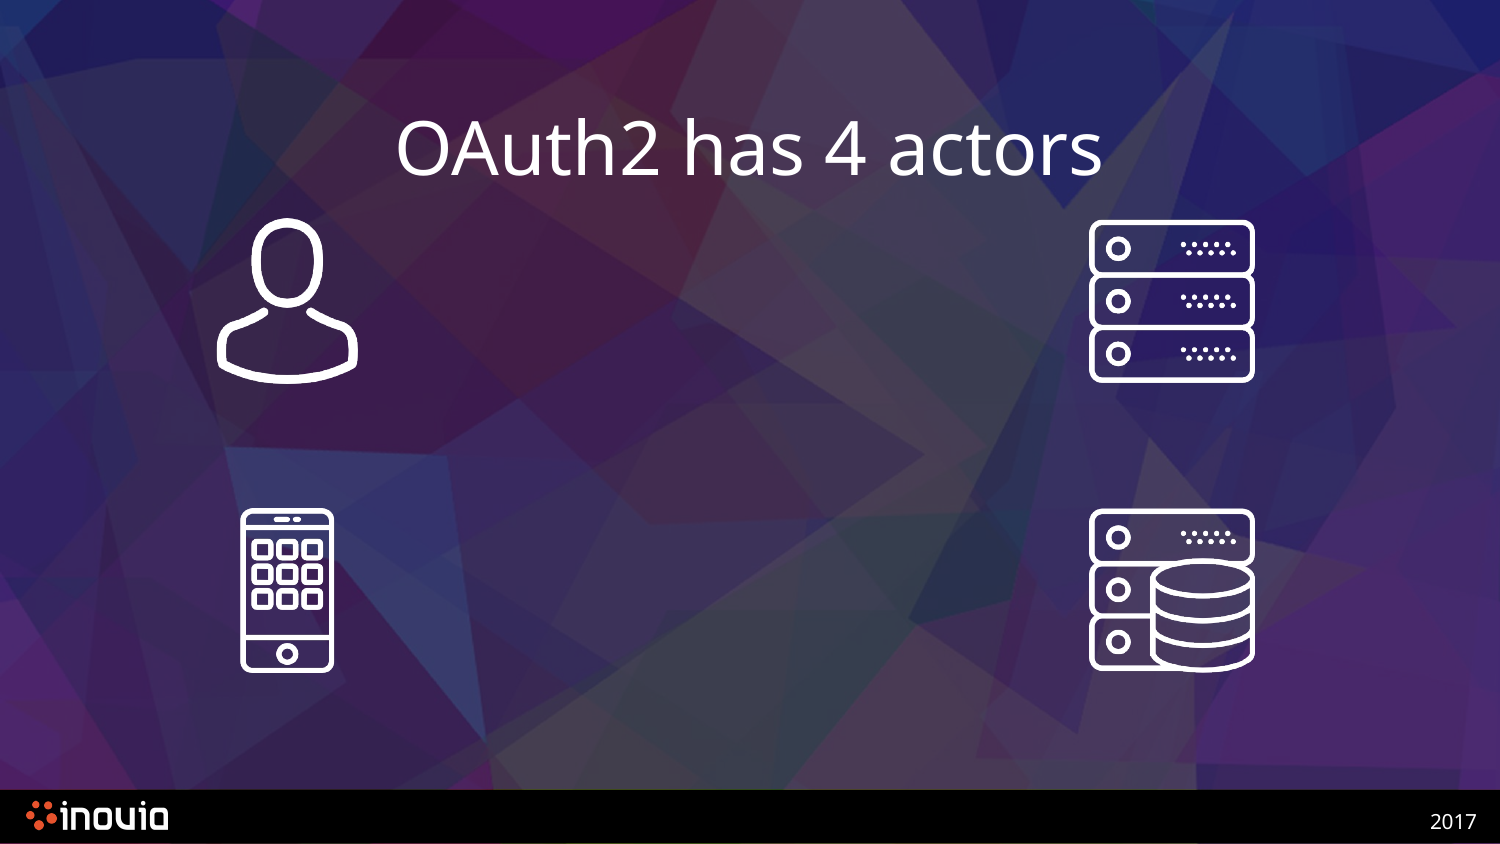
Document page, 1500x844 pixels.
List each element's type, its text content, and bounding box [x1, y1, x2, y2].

title OAuth2 has 4 actors [347, 44, 1153, 248]
picture [204, 507, 370, 674]
picture [1089, 218, 1255, 384]
picture [26, 768, 168, 844]
picture [1089, 507, 1255, 674]
picture [204, 218, 370, 384]
